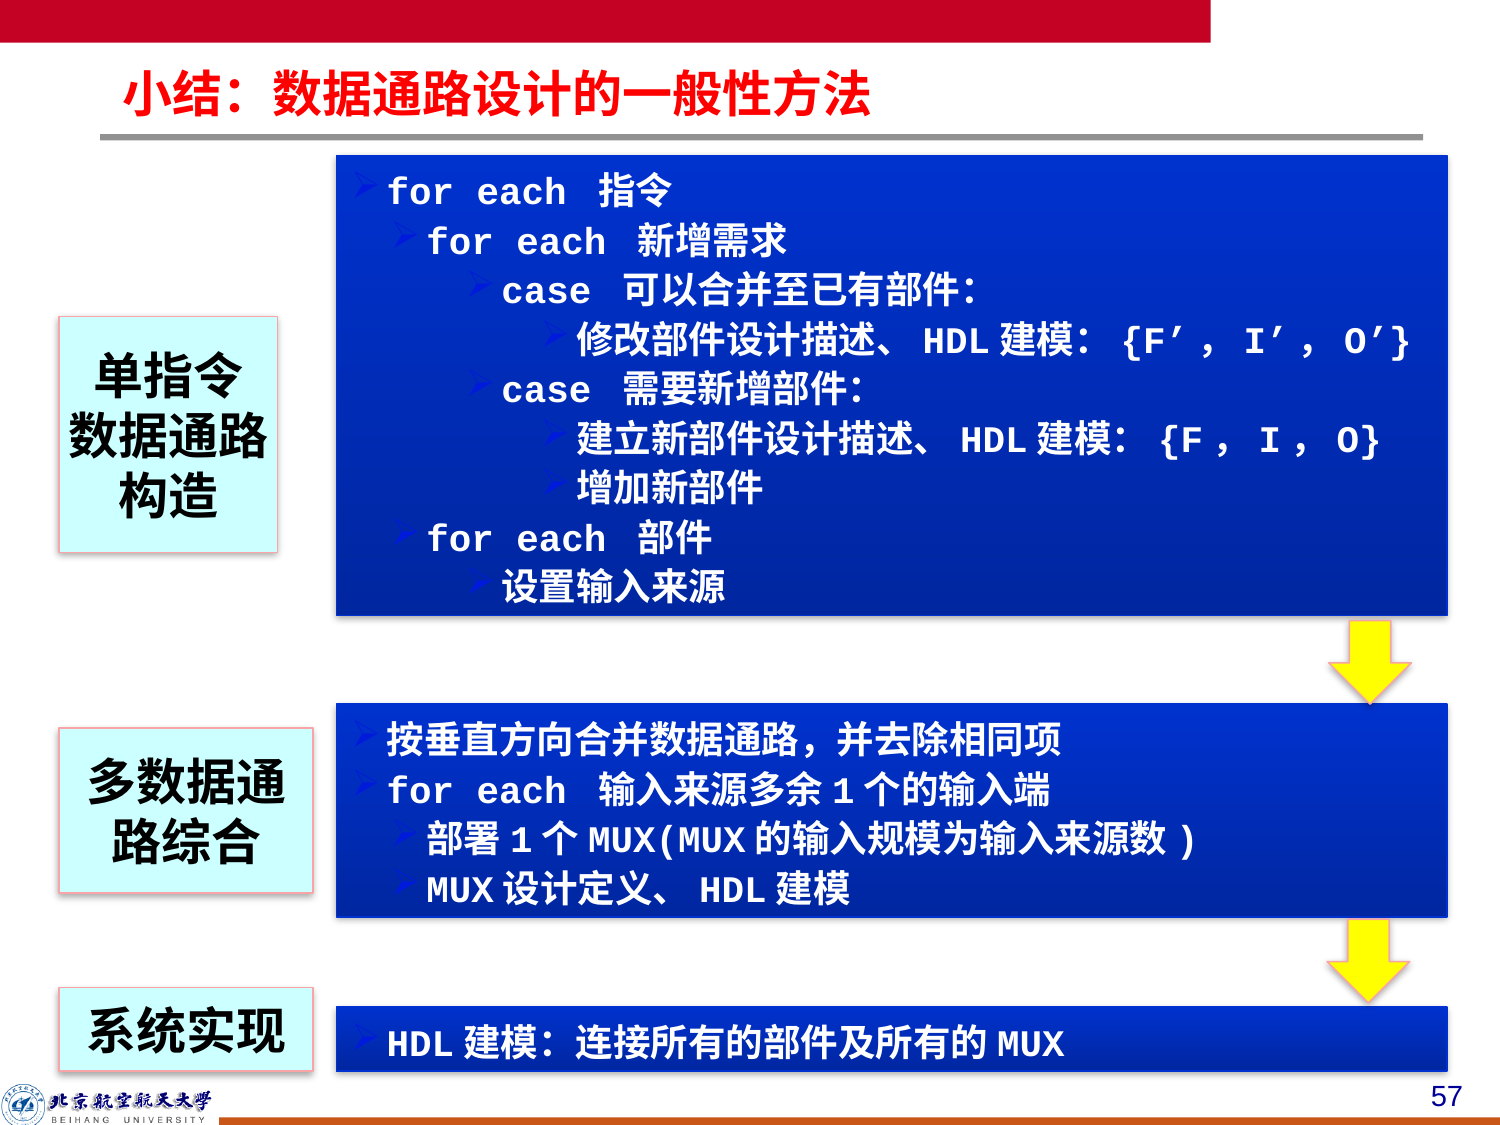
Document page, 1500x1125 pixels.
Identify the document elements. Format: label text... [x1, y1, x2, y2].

text_box 单指令 数据通路构造 [58, 316, 278, 553]
text_box 系统实现 [58, 987, 314, 1072]
text_box [1328, 619, 1413, 705]
text_box [1326, 918, 1411, 1004]
text_box for each 指令 for each 新增需求 case 可以合并至已有部件： 修改部件设计描述、HDL建模：{F’，I’，O’} case 需要新增部件： 建立新部件设计描述、HDL建模：{F，I，O} 增加新部件 for each 部件 设置输入来源 [336, 155, 1448, 616]
text_box 多数据通路综合 [58, 727, 314, 894]
title 小结：数据通路设计的一般性方法 [111, 65, 976, 128]
text_box HDL建模：连接所有的部件及所有的MUX [336, 1006, 1448, 1072]
text_box 按垂直方向合并数据通路，并去除相同项 for each 输入来源多余1个的输入端 部署1个MUX(MUX的输入规模为输入来源数) MUX设计定义、HDL建模 [336, 703, 1448, 918]
picture [0, 1082, 219, 1125]
